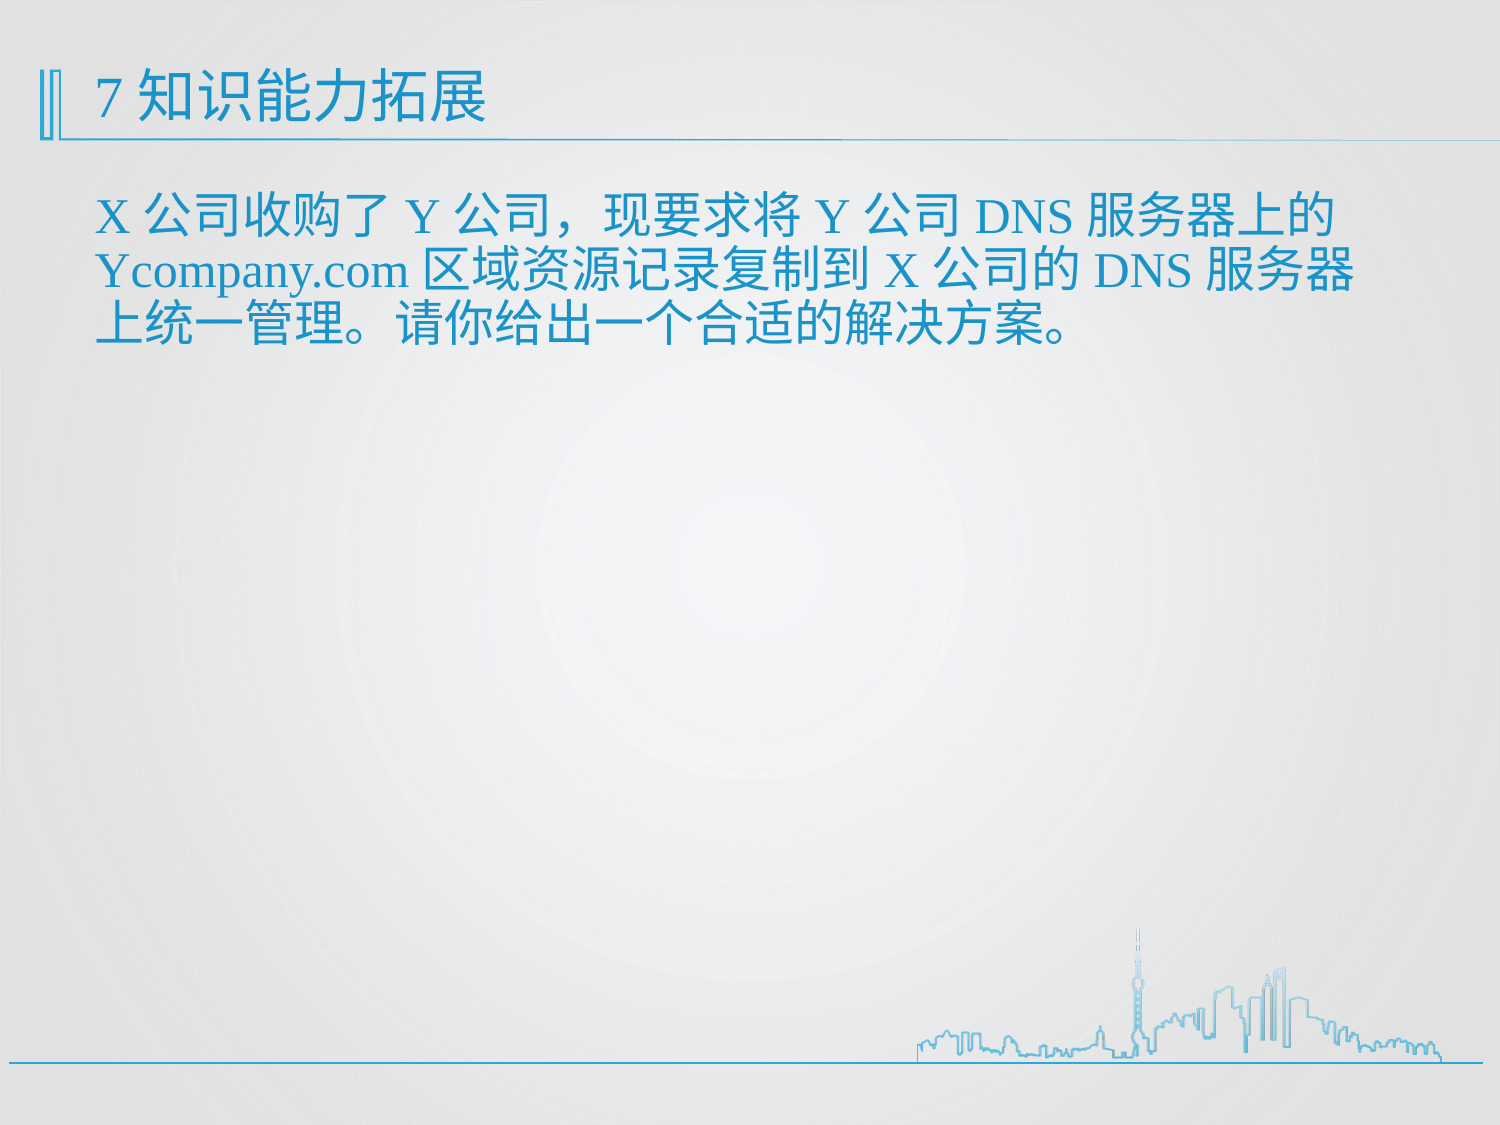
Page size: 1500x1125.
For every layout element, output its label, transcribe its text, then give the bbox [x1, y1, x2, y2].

title 7知识能力拓展 [79, 41, 1407, 138]
list X公司收购了Y公司，现要求将Y公司DNS服务器上的Ycompany.com区域资源记录复制到X公司的DNS服务器上统一管理。请你给出一个合适的解决方案。 [79, 183, 1407, 1060]
picture [0, 0, 1500, 1125]
